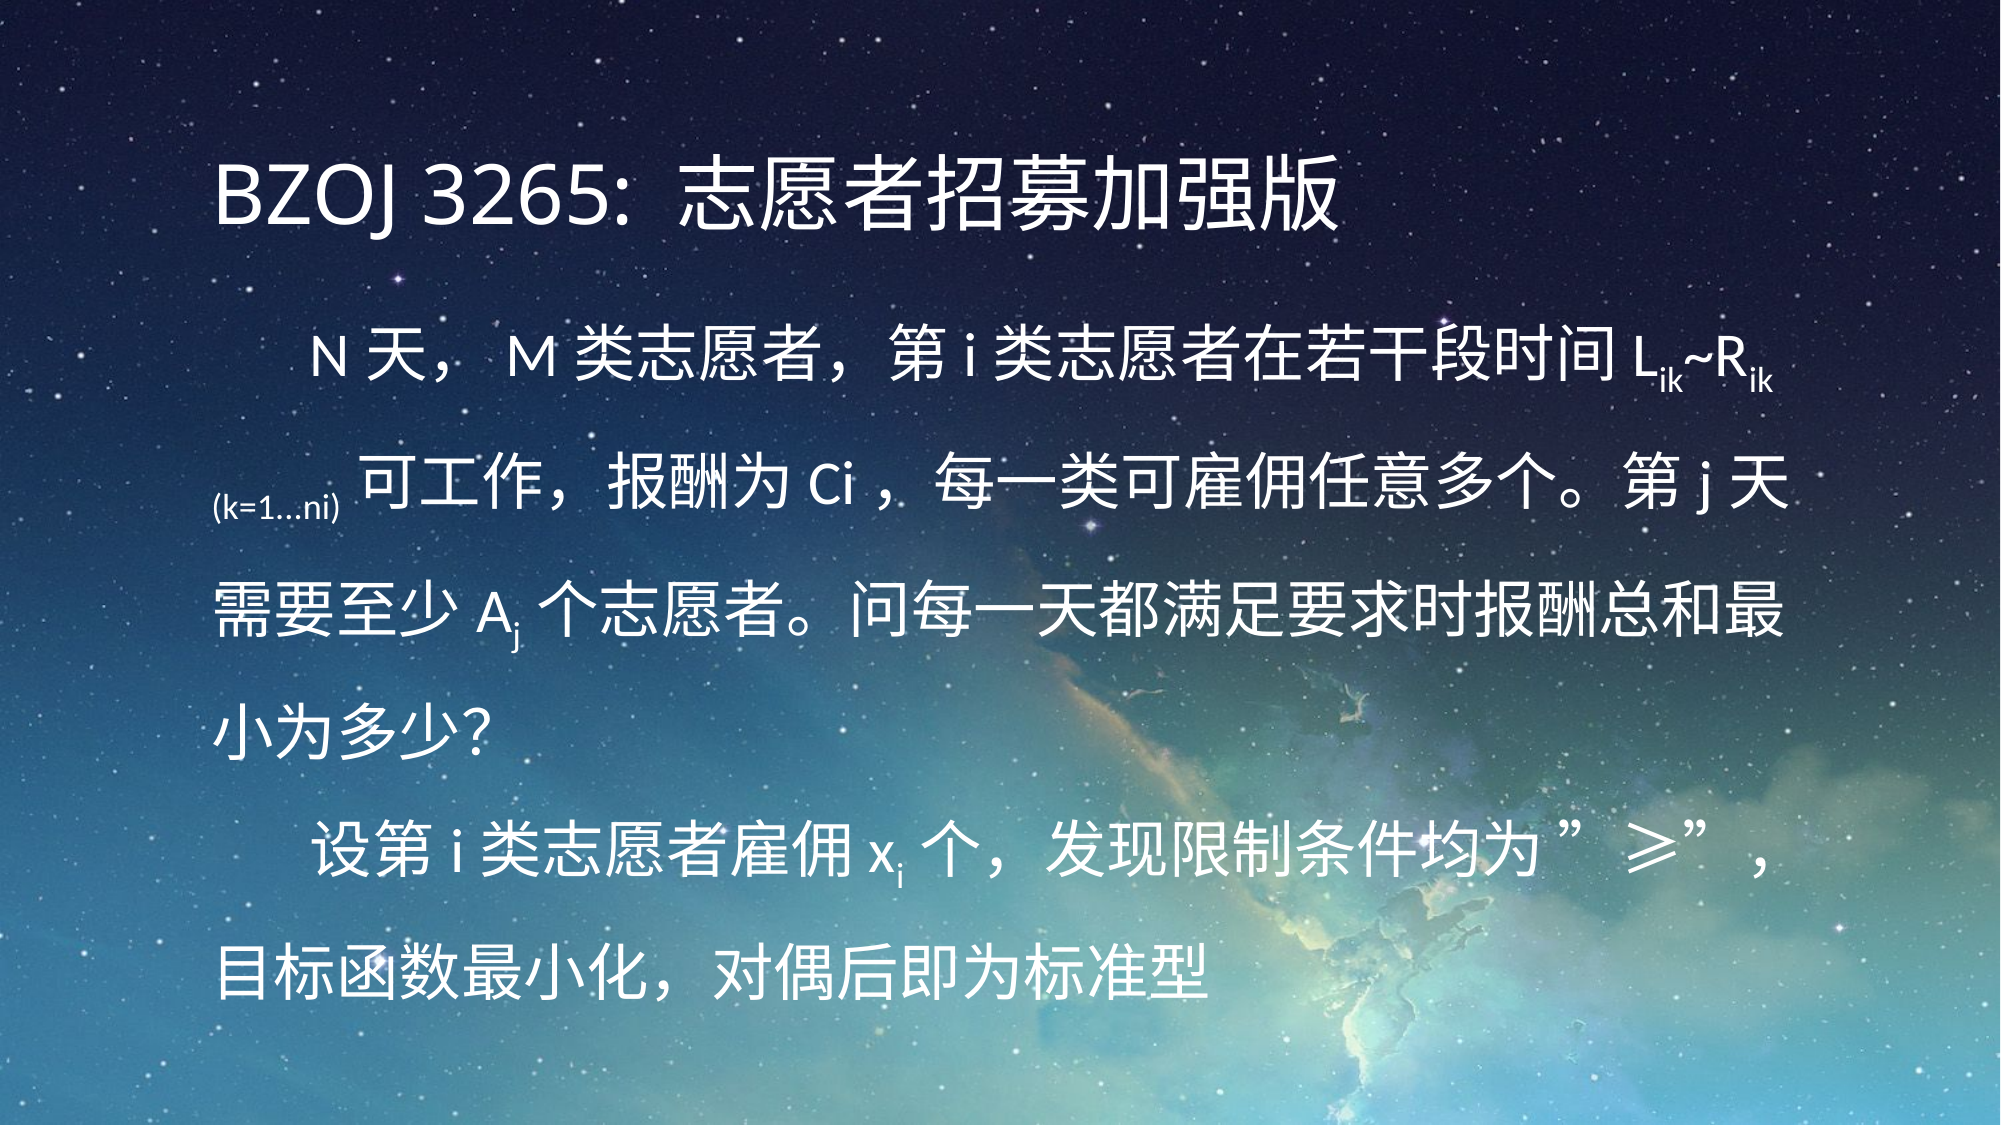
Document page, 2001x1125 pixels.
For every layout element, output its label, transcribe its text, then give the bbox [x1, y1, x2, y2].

picture [0, 0, 2001, 1125]
text_box N天，M类志愿者，第i类志愿者在若干段时间Lik~Rik (k=1...ni)可工作，报酬为Ci，每一类可雇佣任意多个。第j天需要至少Aj个志愿者。问每一天都满足要求时报酬总和最小为多少？ 设第i类志愿者雇佣xi个，发现限制条件均为 ”≥”，目标函数最小化，对偶后即为标准型 [196, 263, 1850, 1016]
text_box BZOJ 3265: 志愿者招募加强版 [196, 133, 1659, 249]
